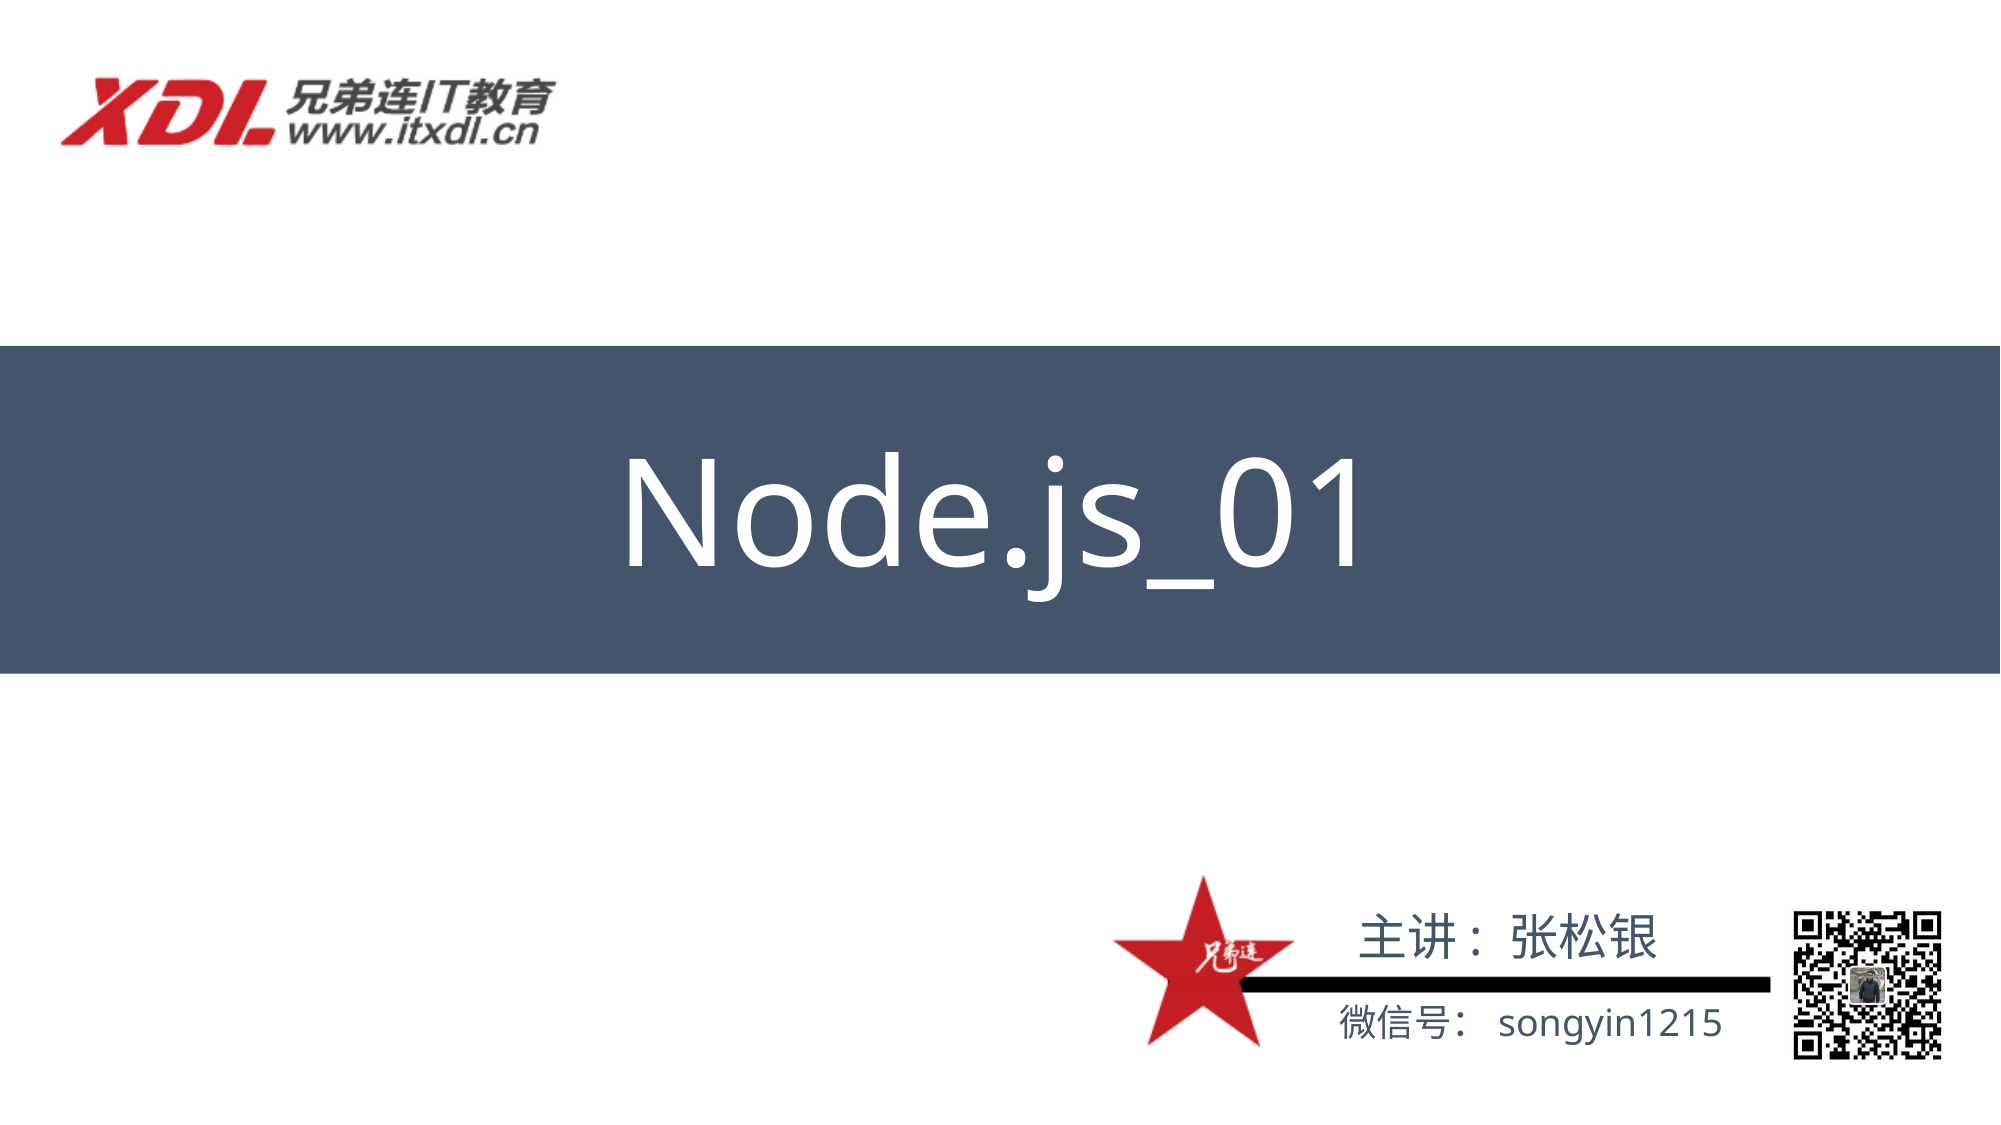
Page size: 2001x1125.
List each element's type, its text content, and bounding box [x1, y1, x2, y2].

picture [1110, 860, 1777, 1050]
picture [52, 60, 567, 164]
text_box Node.js_01 [0, 345, 2000, 674]
picture [1790, 907, 1944, 1062]
